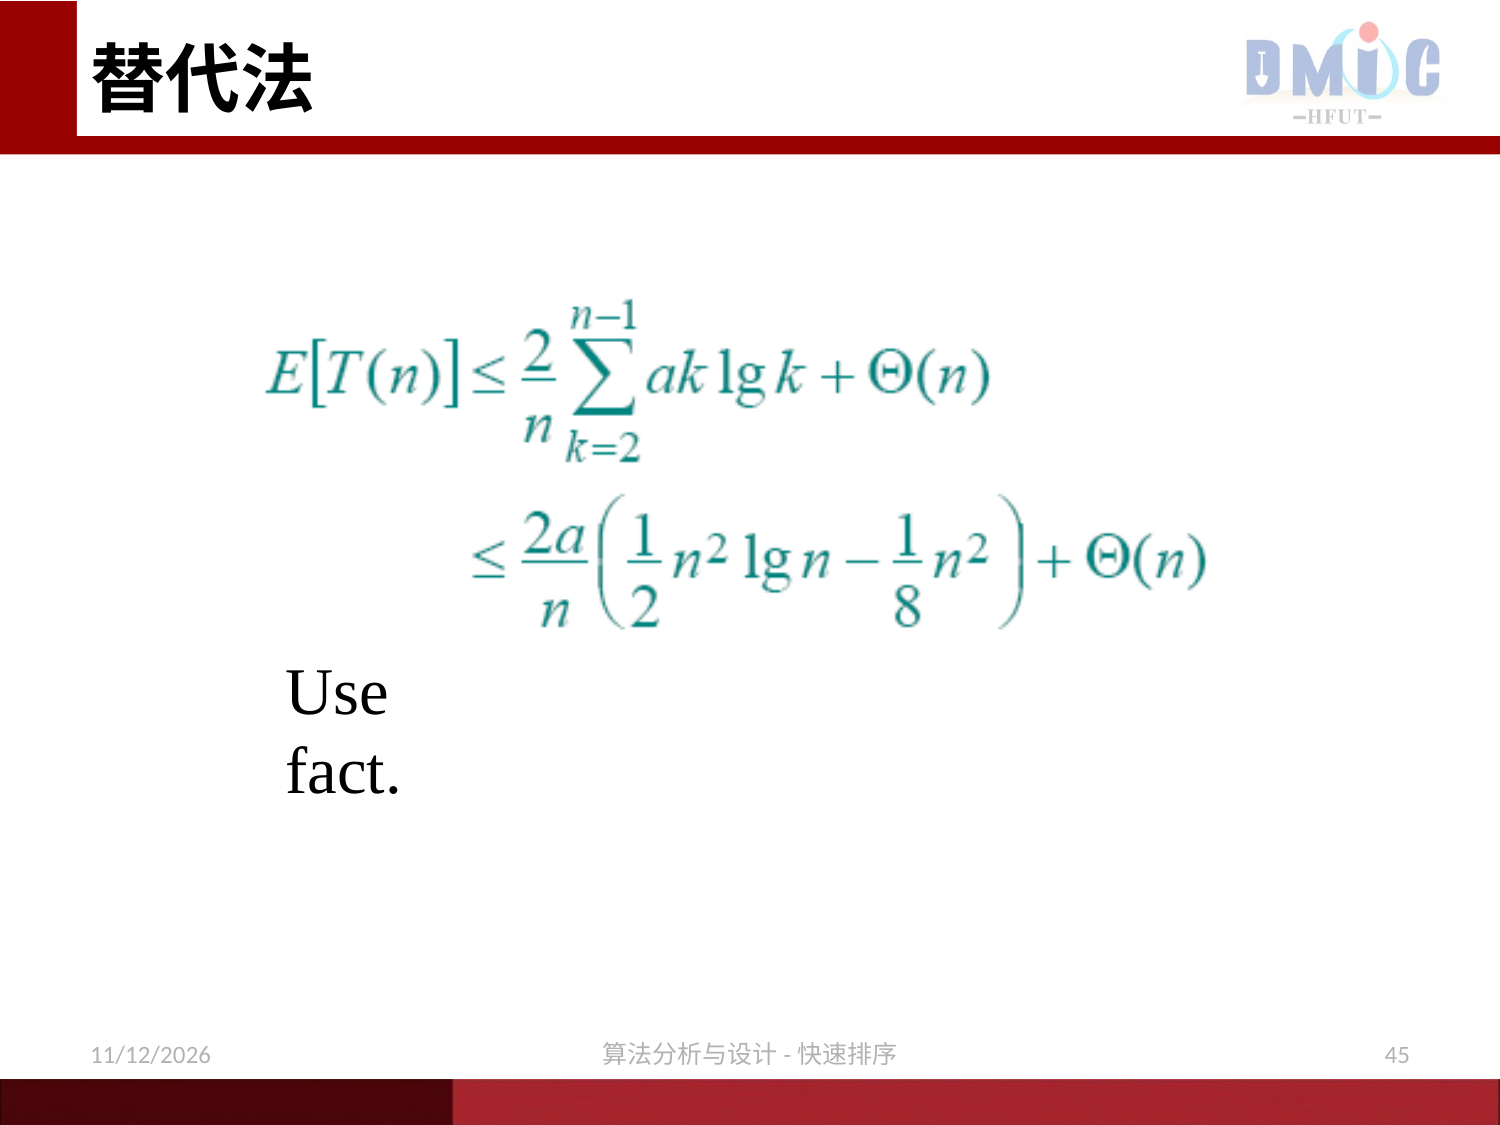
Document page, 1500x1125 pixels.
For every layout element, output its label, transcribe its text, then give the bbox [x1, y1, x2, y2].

slide_number 45 [1074, 1023, 1425, 1084]
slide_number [75, 1023, 425, 1084]
text_box Use fact. [285, 648, 523, 715]
footer 算法分析与设计-快速排序 [466, 1023, 1034, 1084]
title 替代法 [74, 20, 1426, 130]
picture [241, 278, 1223, 641]
picture [0, 1079, 1500, 1125]
